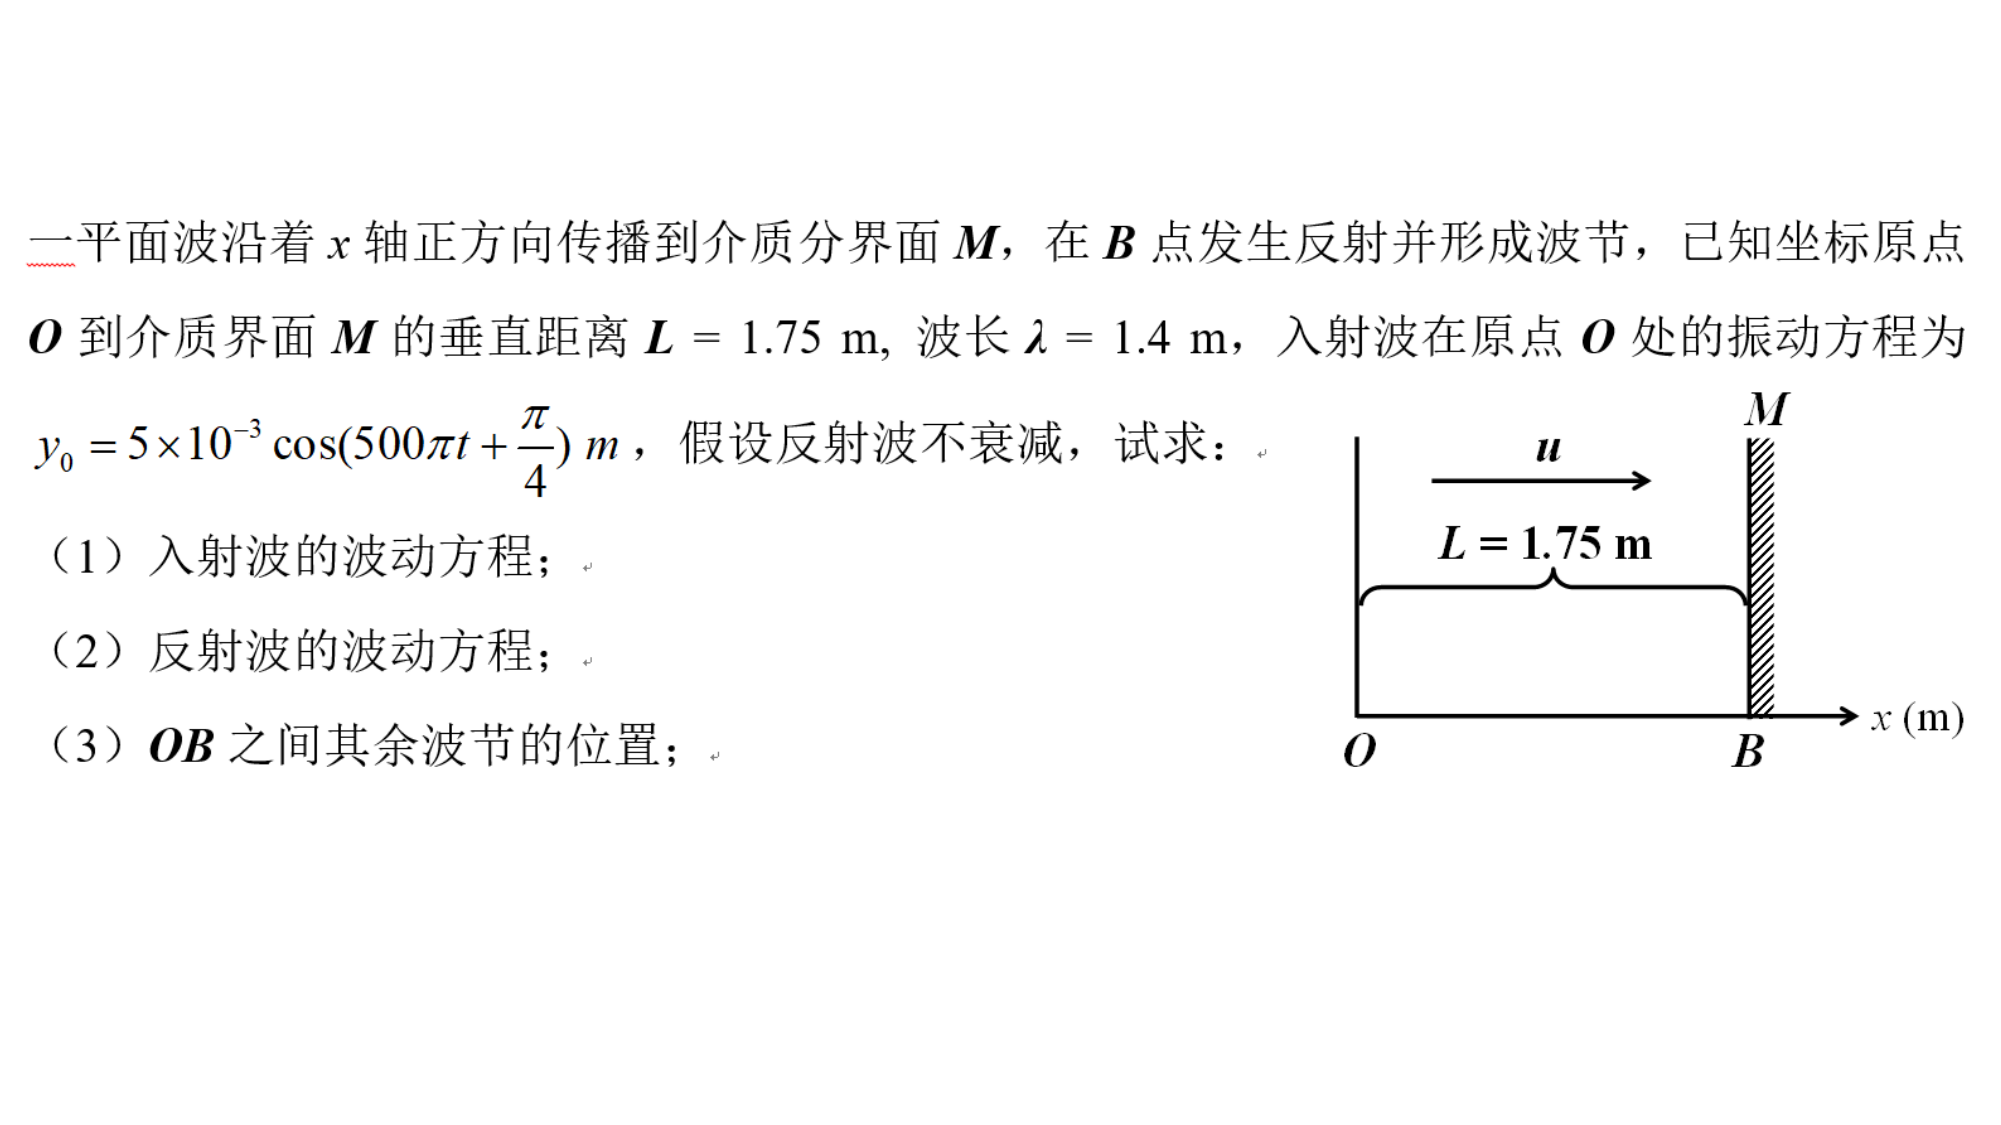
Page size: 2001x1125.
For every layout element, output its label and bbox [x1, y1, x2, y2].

picture [12, 197, 2000, 796]
